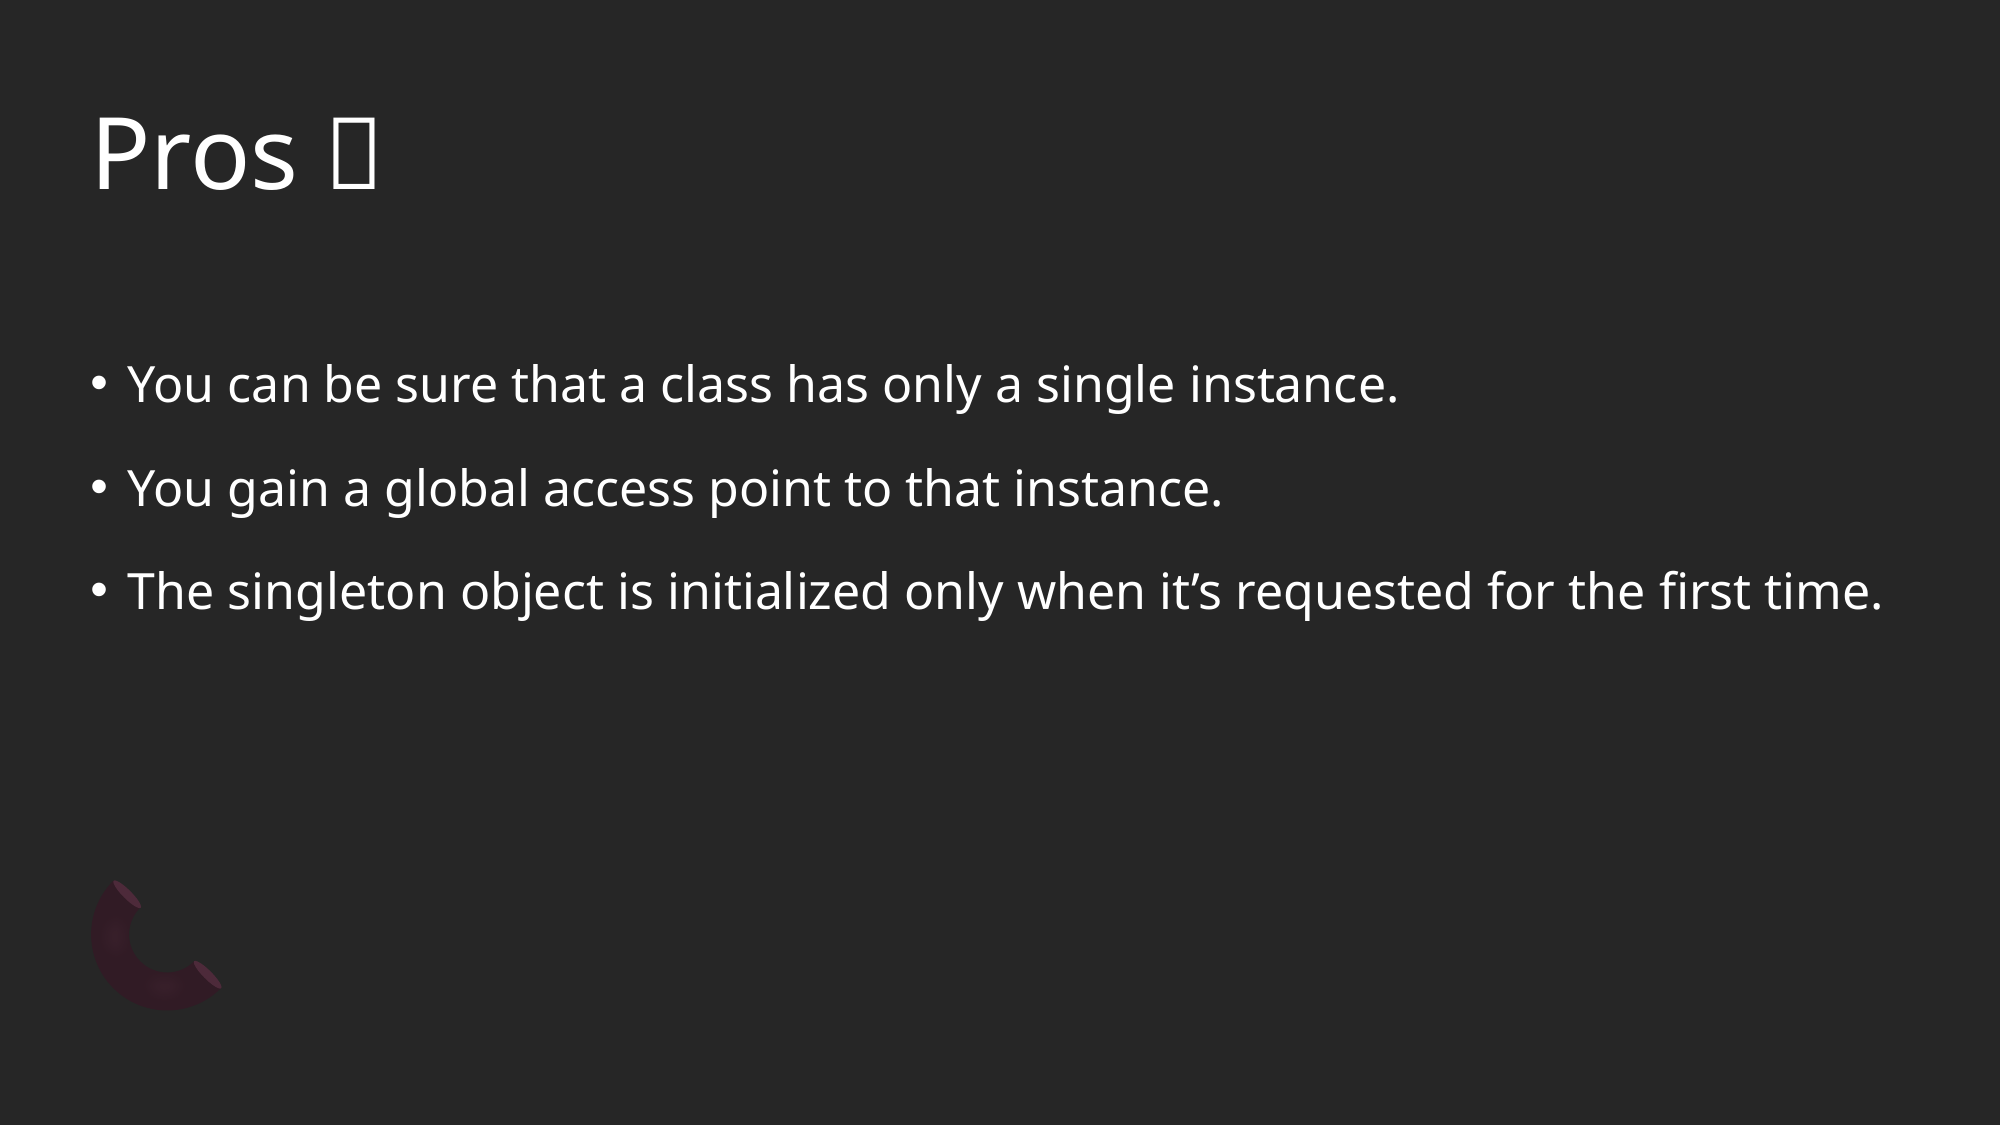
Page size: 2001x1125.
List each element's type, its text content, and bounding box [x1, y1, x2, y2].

list You can be sure that a class has only a single instance. You gain a global access point to that instance. The singleton object is initialized only when it’s requested for the first time. [90, 346, 1910, 1000]
title Pros ✅ [90, 90, 1910, 309]
